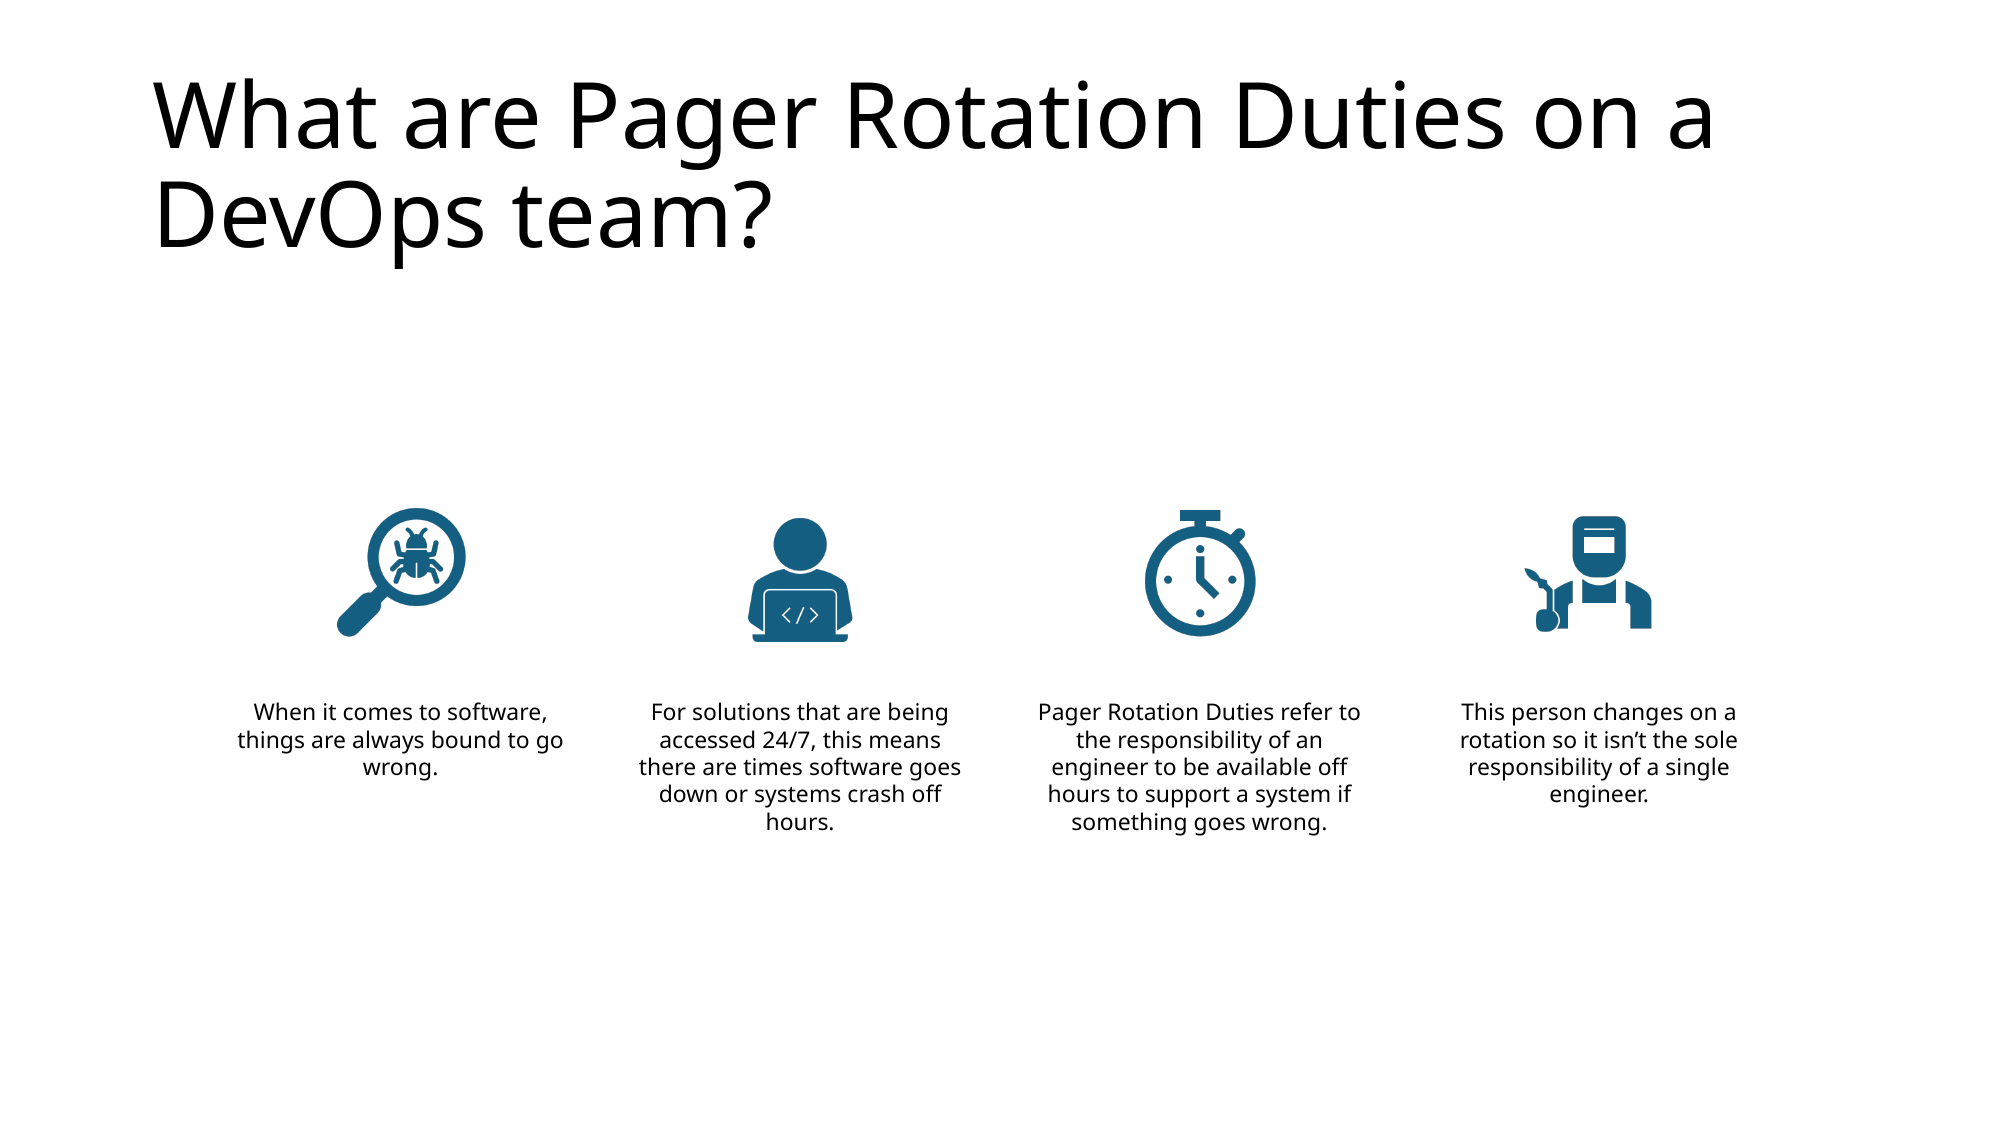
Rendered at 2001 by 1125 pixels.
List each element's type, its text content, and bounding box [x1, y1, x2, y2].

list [136, 298, 1863, 1014]
title What are Pager Rotation Duties on a DevOps team? [137, 59, 1863, 278]
